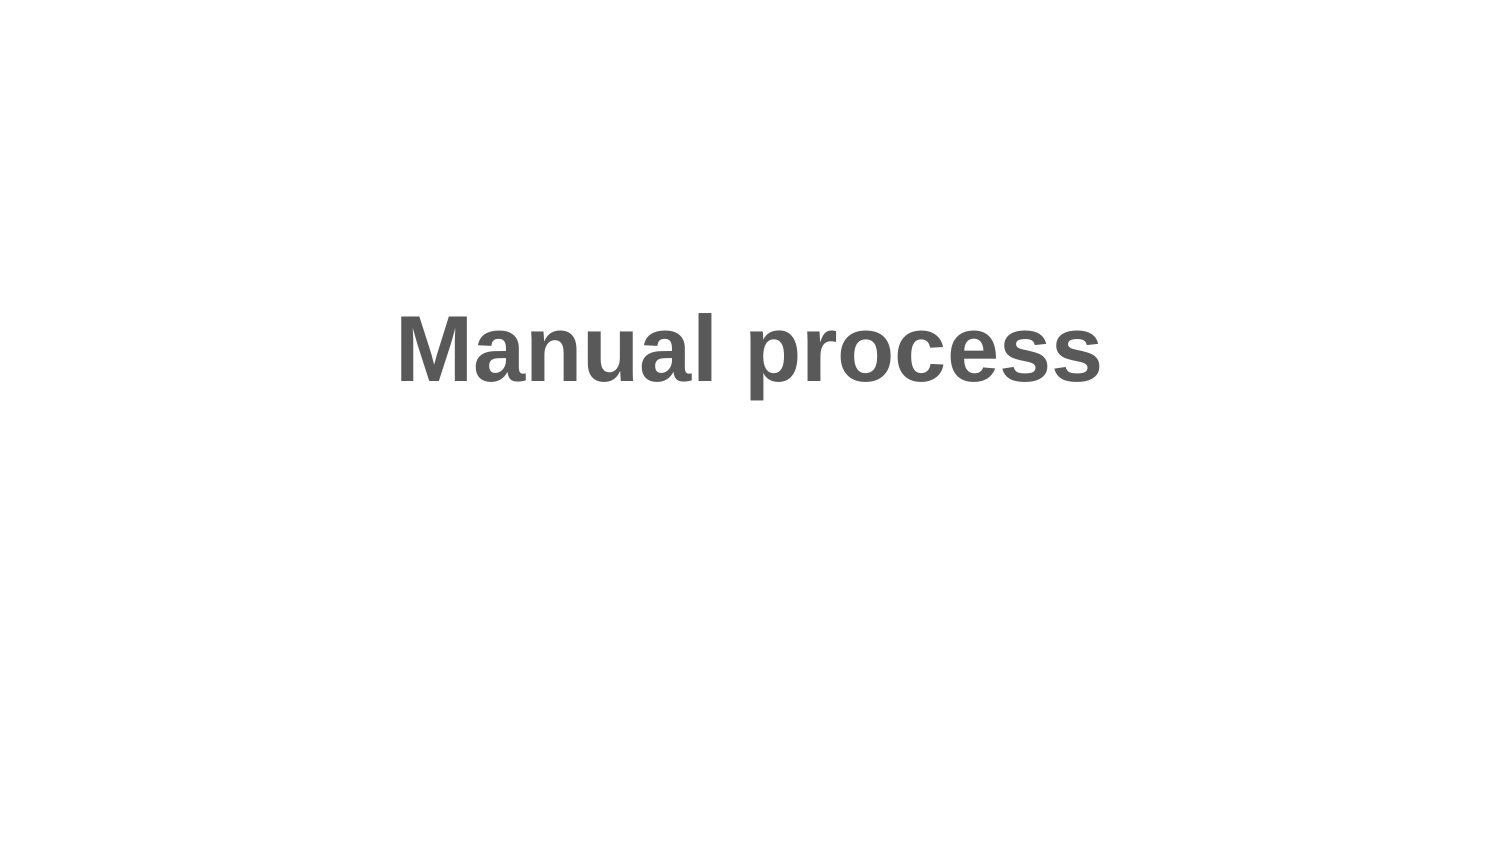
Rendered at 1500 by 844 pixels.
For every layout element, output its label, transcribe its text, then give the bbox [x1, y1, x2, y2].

title Manual process [51, 72, 1449, 753]
